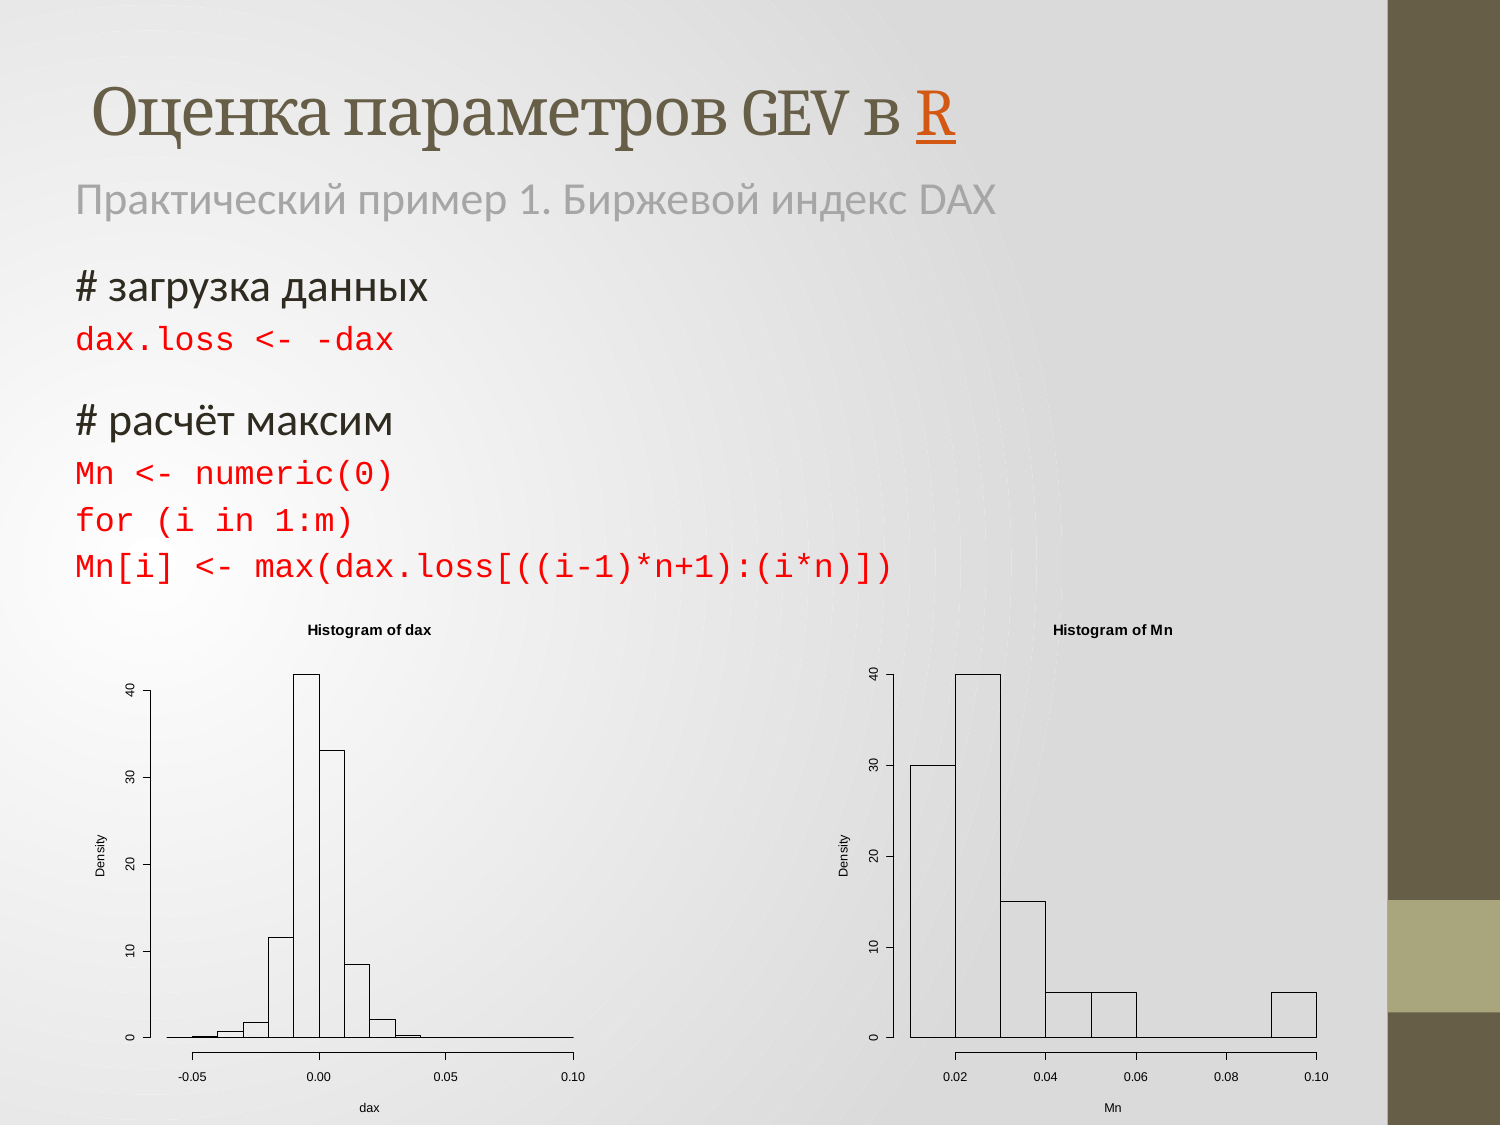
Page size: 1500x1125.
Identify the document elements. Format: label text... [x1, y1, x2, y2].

picture [831, 597, 1365, 1125]
list Практический пример 1. Биржевой индекс DAX # загрузка данных dax.loss <- -dax # расчёт максим Mn <- numeric(0) for (i in 1:m) Mn[i] <- max(dax.loss[((i-1)*n+1):(i*n)]) [41, 160, 1353, 1094]
picture [87, 597, 622, 1125]
title Оценка параметров GEV в R [75, 45, 1325, 160]
